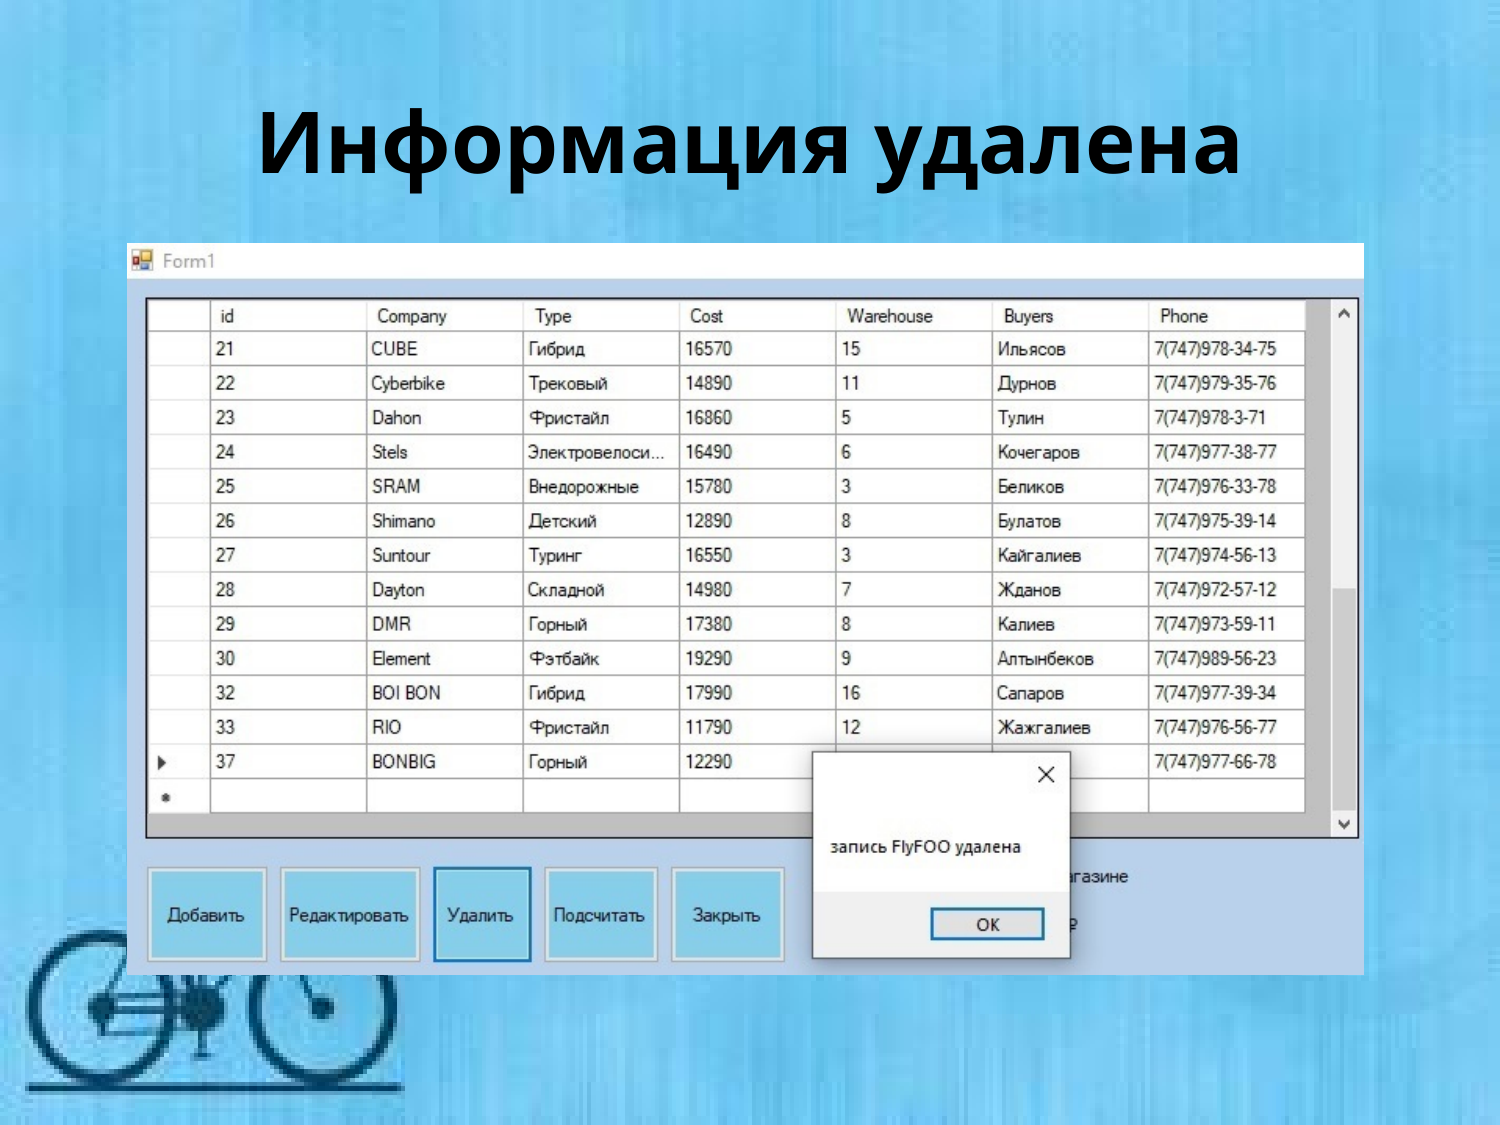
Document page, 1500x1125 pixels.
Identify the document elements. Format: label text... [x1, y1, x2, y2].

title Информация удалена [75, 45, 1425, 233]
picture [0, 0, 1500, 1125]
